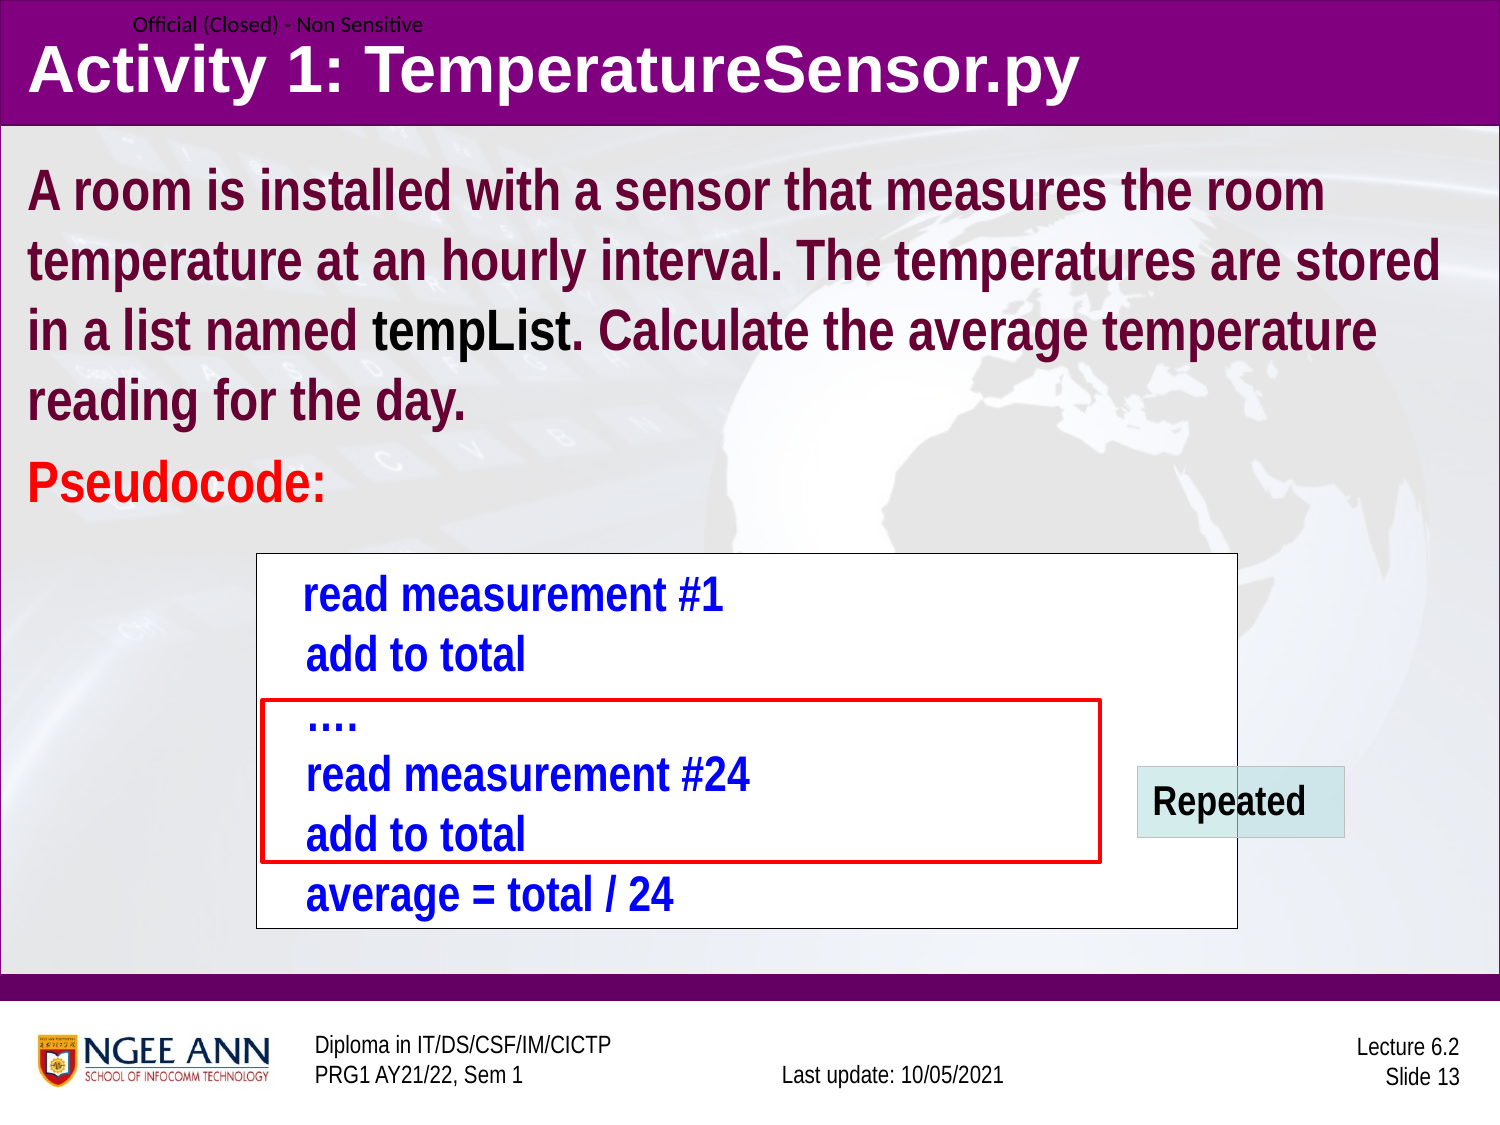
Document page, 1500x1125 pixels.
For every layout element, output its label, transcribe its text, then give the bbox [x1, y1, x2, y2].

text_box [260, 698, 1102, 864]
title Activity 1: TemperatureSensor.py [12, 19, 1488, 113]
picture [12, 1012, 294, 1109]
text_box read measurement #1 add to total …. read measurement #24 add to total average = total / 24 [256, 553, 1238, 929]
list A room is installed with a sensor that measures the room temperature at an hourly interval. The temperatures are stored in a list named tempList. Calculate the average temperature reading for the day. Pseudocode: [12, 144, 1488, 963]
text_box Repeated [1137, 766, 1345, 838]
